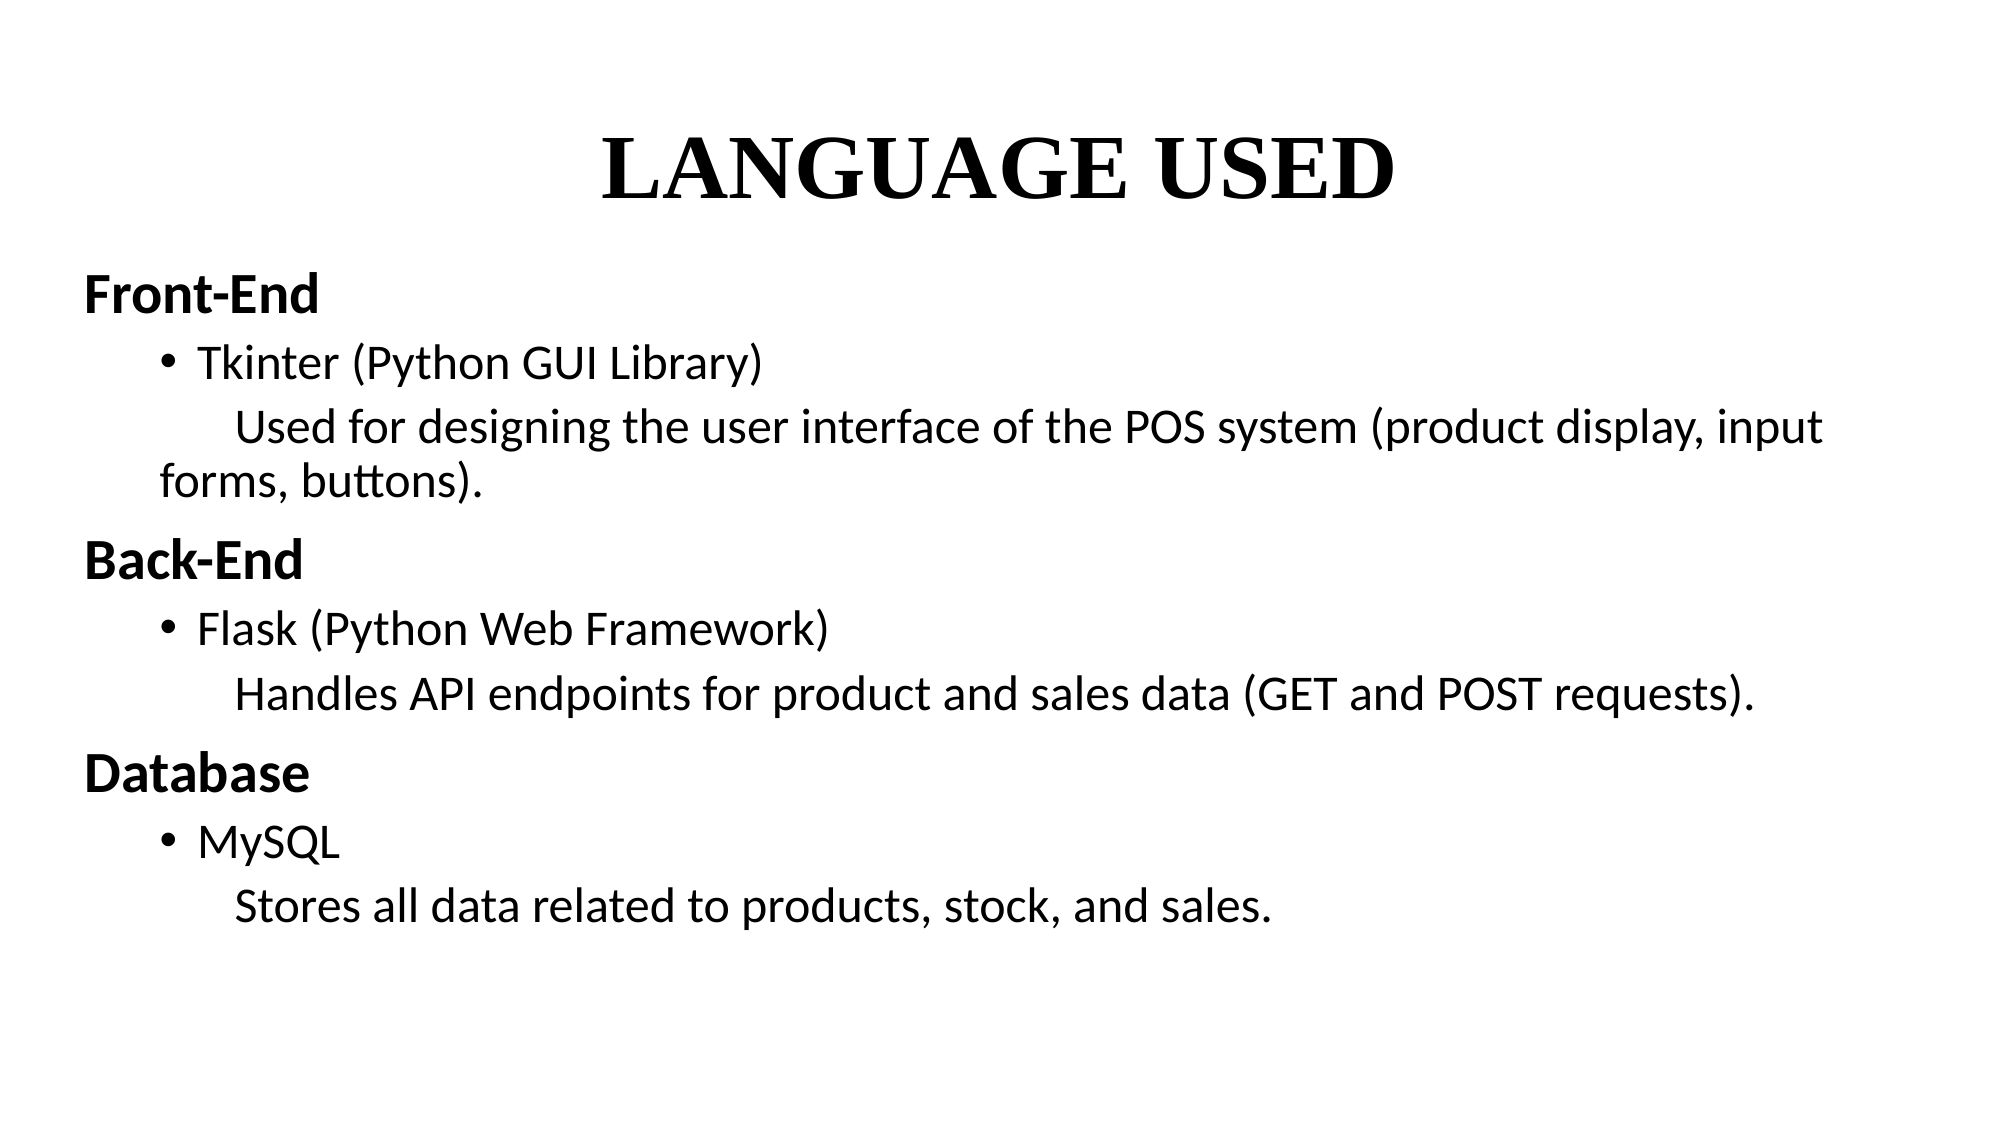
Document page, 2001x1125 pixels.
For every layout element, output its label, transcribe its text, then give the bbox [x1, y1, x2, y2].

list Front-End Tkinter (Python GUI Library) Used for designing the user interface of the POS system (product display, input forms, buttons). Back-End Flask (Python Web Framework) Handles API endpoints for product and sales data (GET and POST requests). Database MySQL Stores all data related to products, stock, and sales. [69, 255, 1936, 1071]
title LANGUAGE USED [137, 59, 1863, 255]
